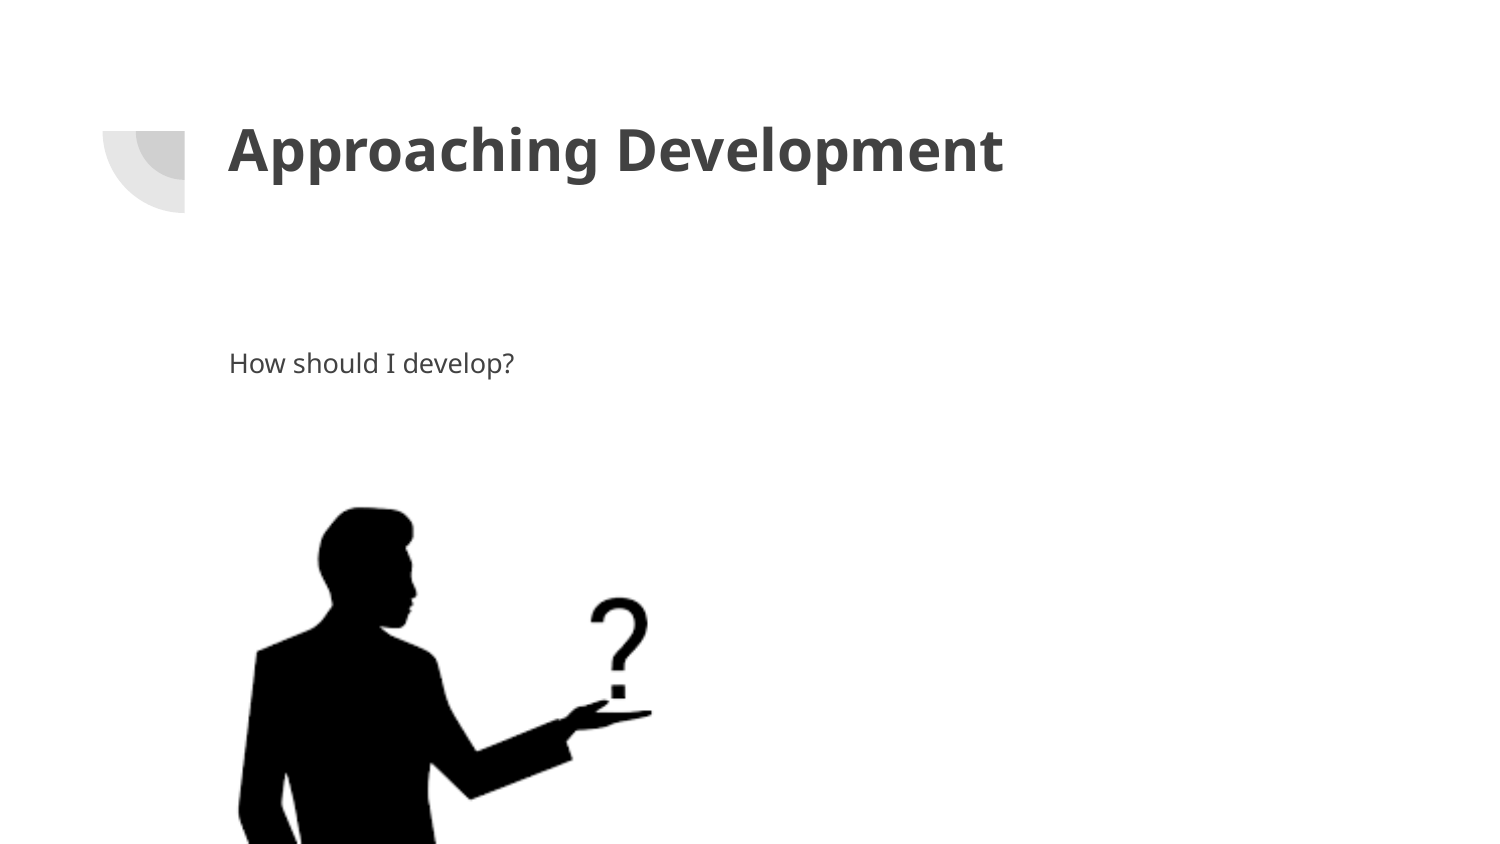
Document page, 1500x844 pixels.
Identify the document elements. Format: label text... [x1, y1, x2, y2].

picture [213, 391, 667, 844]
title Approaching Development [213, 98, 1368, 263]
list How should I develop? [213, 326, 1368, 744]
